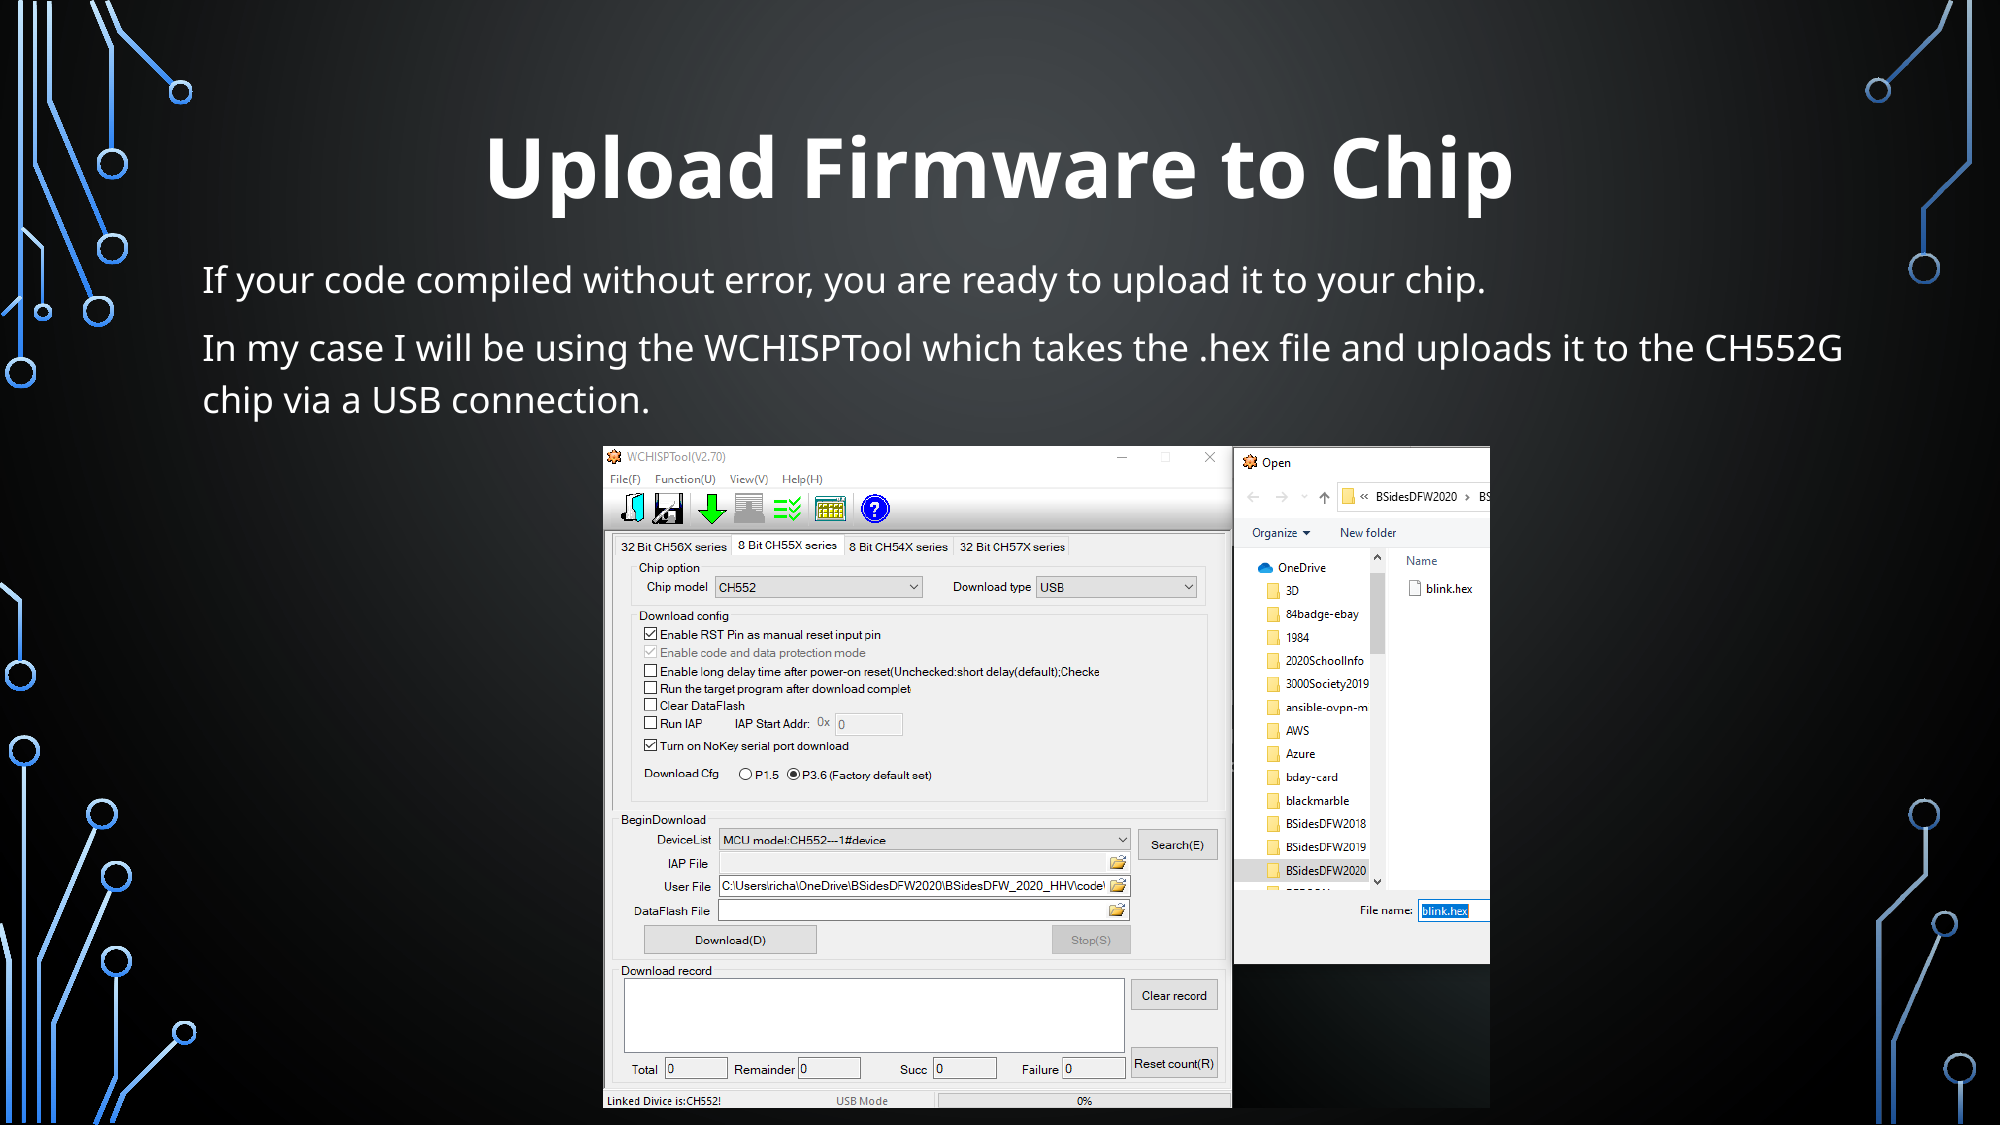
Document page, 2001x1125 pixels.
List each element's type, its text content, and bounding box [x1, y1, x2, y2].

title Upload Firmware to Chip [187, 101, 1813, 241]
list If your code compiled without error, you are ready to upload it to your chip. In my case I will be using the WCHISPTool which takes the .hex file and uploads it to the CH552G chip via a USB connection. [187, 241, 1869, 431]
picture [603, 446, 1490, 1108]
